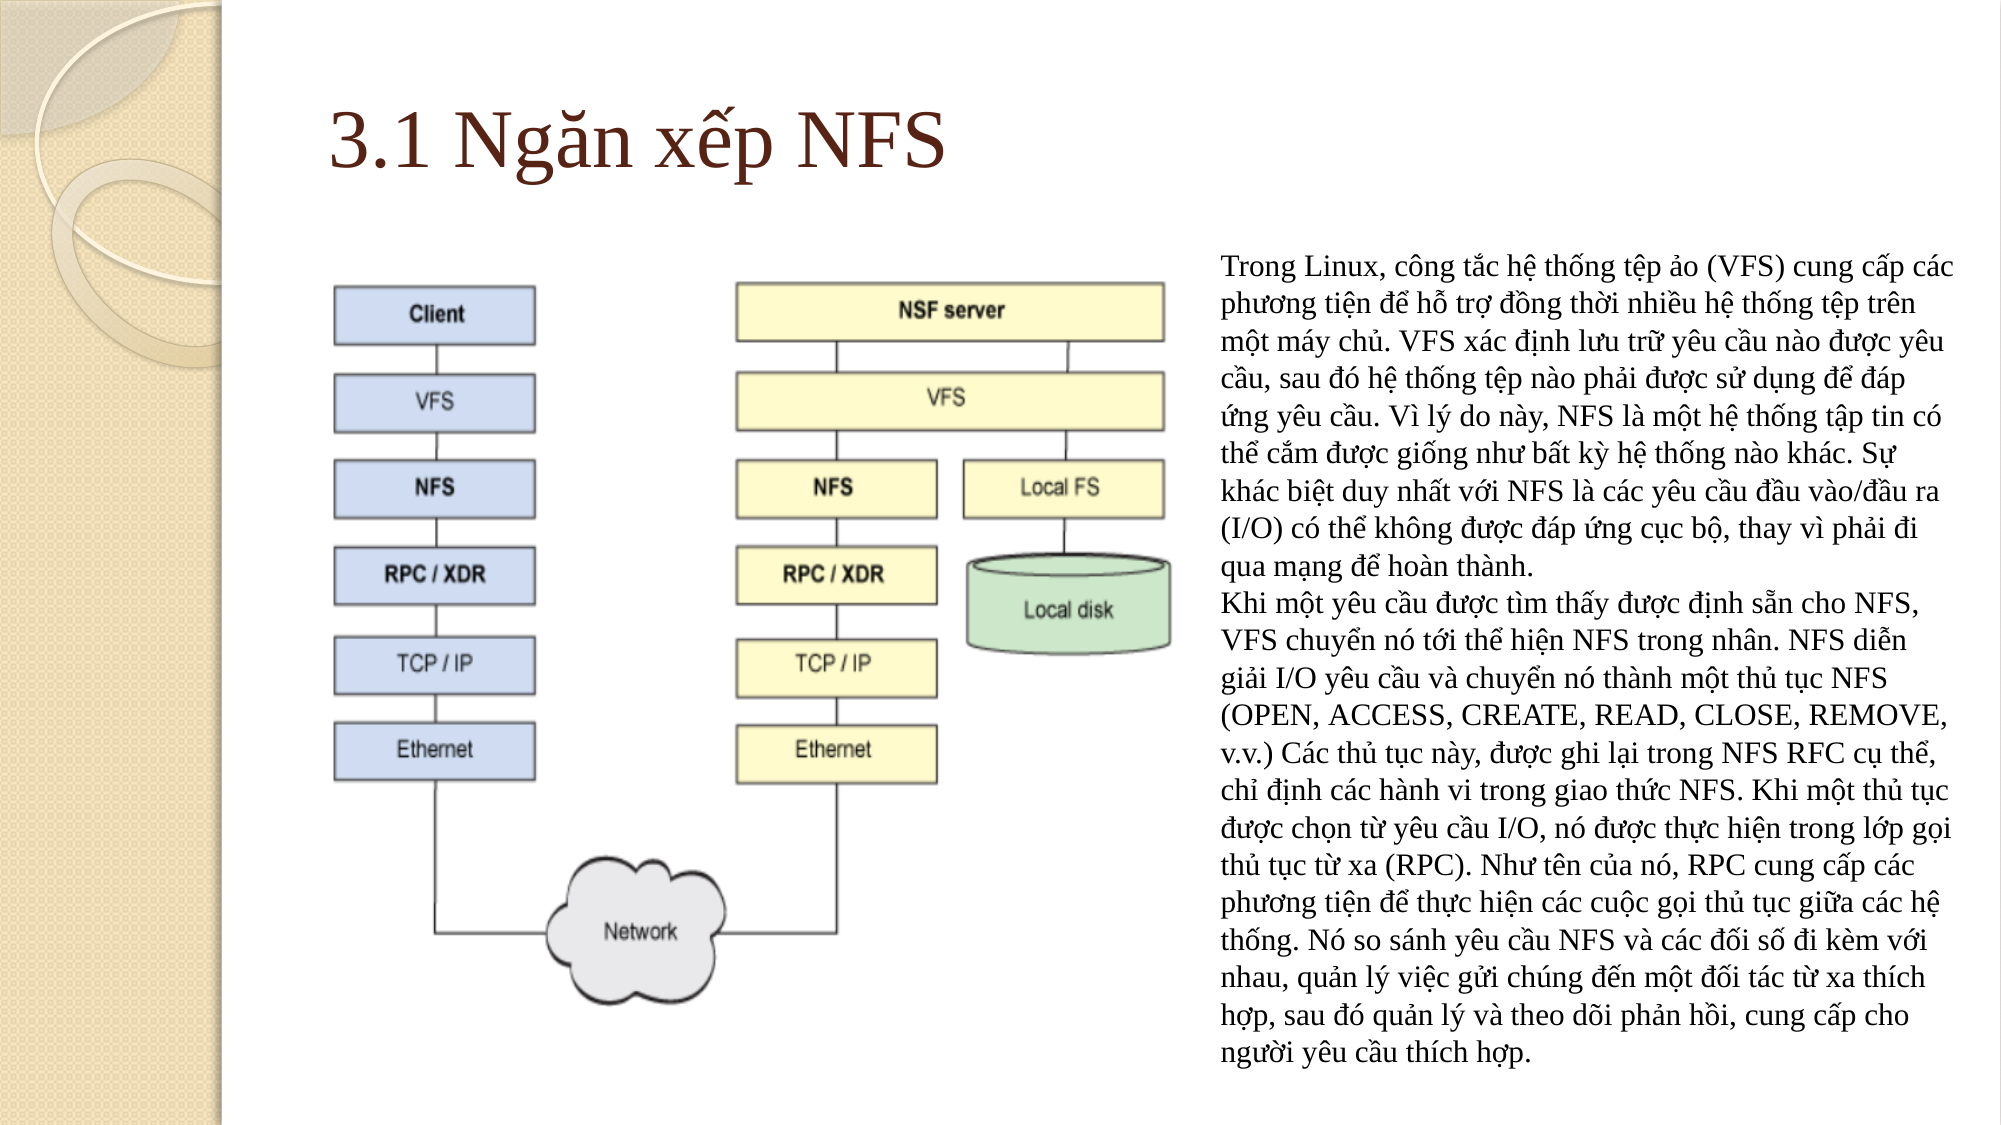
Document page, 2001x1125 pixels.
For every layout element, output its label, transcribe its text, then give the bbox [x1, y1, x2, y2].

title 3.1 Ngăn xếp NFS [313, 45, 1954, 223]
text_box Trong Linux, công tắc hệ thống tệp ảo (VFS) cung cấp các phương tiện để hỗ trợ đồng thời nhiều hệ thống tệp trên một máy chủ. VFS xác định lưu trữ yêu cầu nào được yêu cầu, sau đó hệ thống tệp nào phải được sử dụng để đáp ứng yêu cầu. Vì lý do này, NFS là một hệ thống tập tin có thể cắm được giống như bất kỳ hệ thống nào khác. Sự khác biệt duy nhất với NFS là các yêu cầu đầu vào/đầu ra (I/O) có thể không được đáp ứng cục bộ, thay vì phải đi qua mạng để hoàn thành. Khi một yêu cầu được tìm thấy được định sẵn cho NFS, VFS chuyển nó tới thể hiện NFS trong nhân. NFS diễn giải I/O yêu cầu và chuyển nó thành một thủ tục NFS (OPEN, ACCESS, CREATE, READ, CLOSE, REMOVE, v.v.) Các thủ tục này, được ghi lại trong NFS RFC cụ thể, chỉ định các hành vi trong giao thức NFS. Khi một thủ tục được chọn từ yêu cầu I/O, nó được thực hiện trong lớp gọi thủ tục từ xa (RPC). Như tên của nó, RPC cung cấp các phương tiện để thực hiện các cuộc gọi thủ tục giữa các hệ thống. Nó so sánh yêu cầu NFS và các đối số đi kèm với nhau, quản lý việc gửi chúng đến một đối tác từ xa thích hợp, sau đó quản lý và theo dõi phản hồi, cung cấp cho người yêu cầu thích hợp. [1205, 237, 1976, 1077]
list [330, 260, 1183, 1018]
